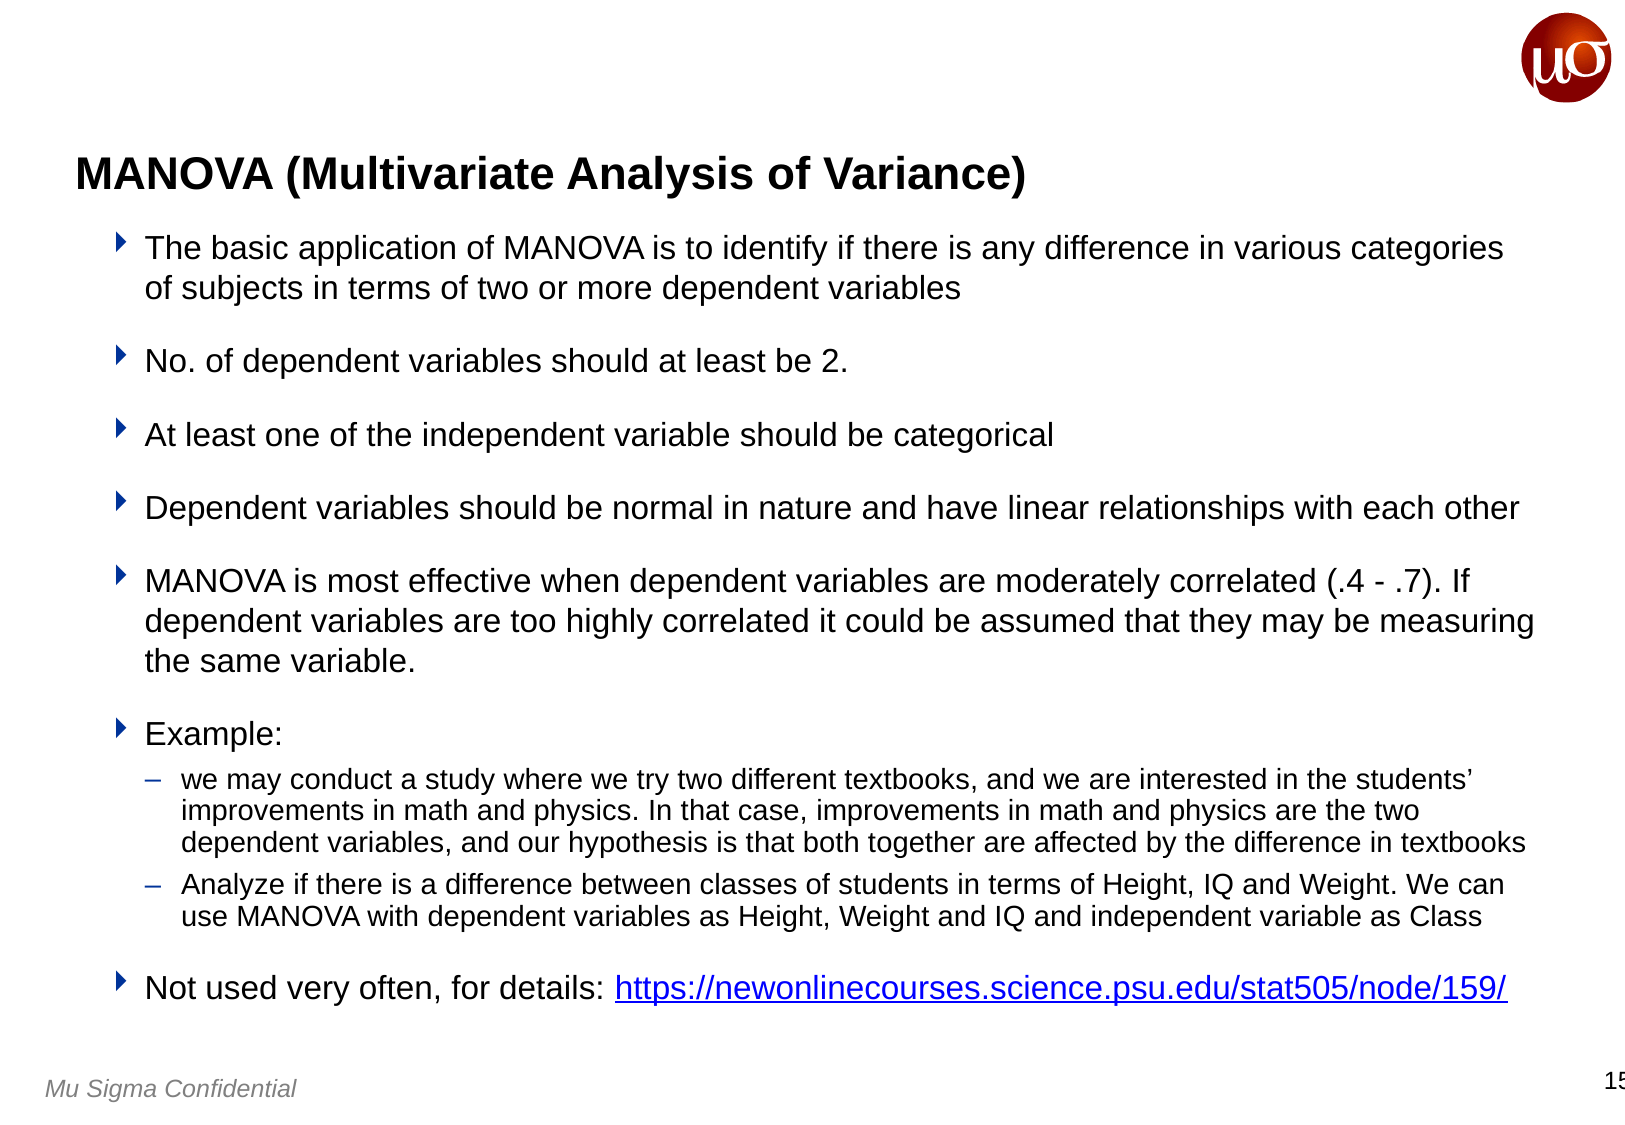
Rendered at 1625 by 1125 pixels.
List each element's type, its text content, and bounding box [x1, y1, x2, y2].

list The basic application of MANOVA is to identify if there is any difference in various categories of subjects in terms of two or more dependent variables No. of dependent variables should at least be 2. At least one of the independent variable should be categorical Dependent variables should be normal in nature and have linear relationships with each other MANOVA is most effective when dependent variables are moderately correlated (.4 - .7). If dependent variables are too highly correlated it could be assumed that they may be measuring the same variable. Example: we may conduct a study where we try two different textbooks, and we are interested in the students’ improvements in math and physics. In that case, improvements in math and physics are the two dependent variables, and our hypothesis is that both together are affected by the difference in textbooks Analyze if there is a difference between classes of students in terms of Height, IQ and Weight. We can use MANOVA with dependent variables as Height, Weight and IQ and independent variable as Class Not used very often, for details: https://newonlinecourses.science.psu.edu/stat505/node/159/ [105, 226, 1544, 915]
title MANOVA (Multivariate Analysis of Variance) [74, 62, 1550, 201]
picture [1516, 12, 1615, 103]
